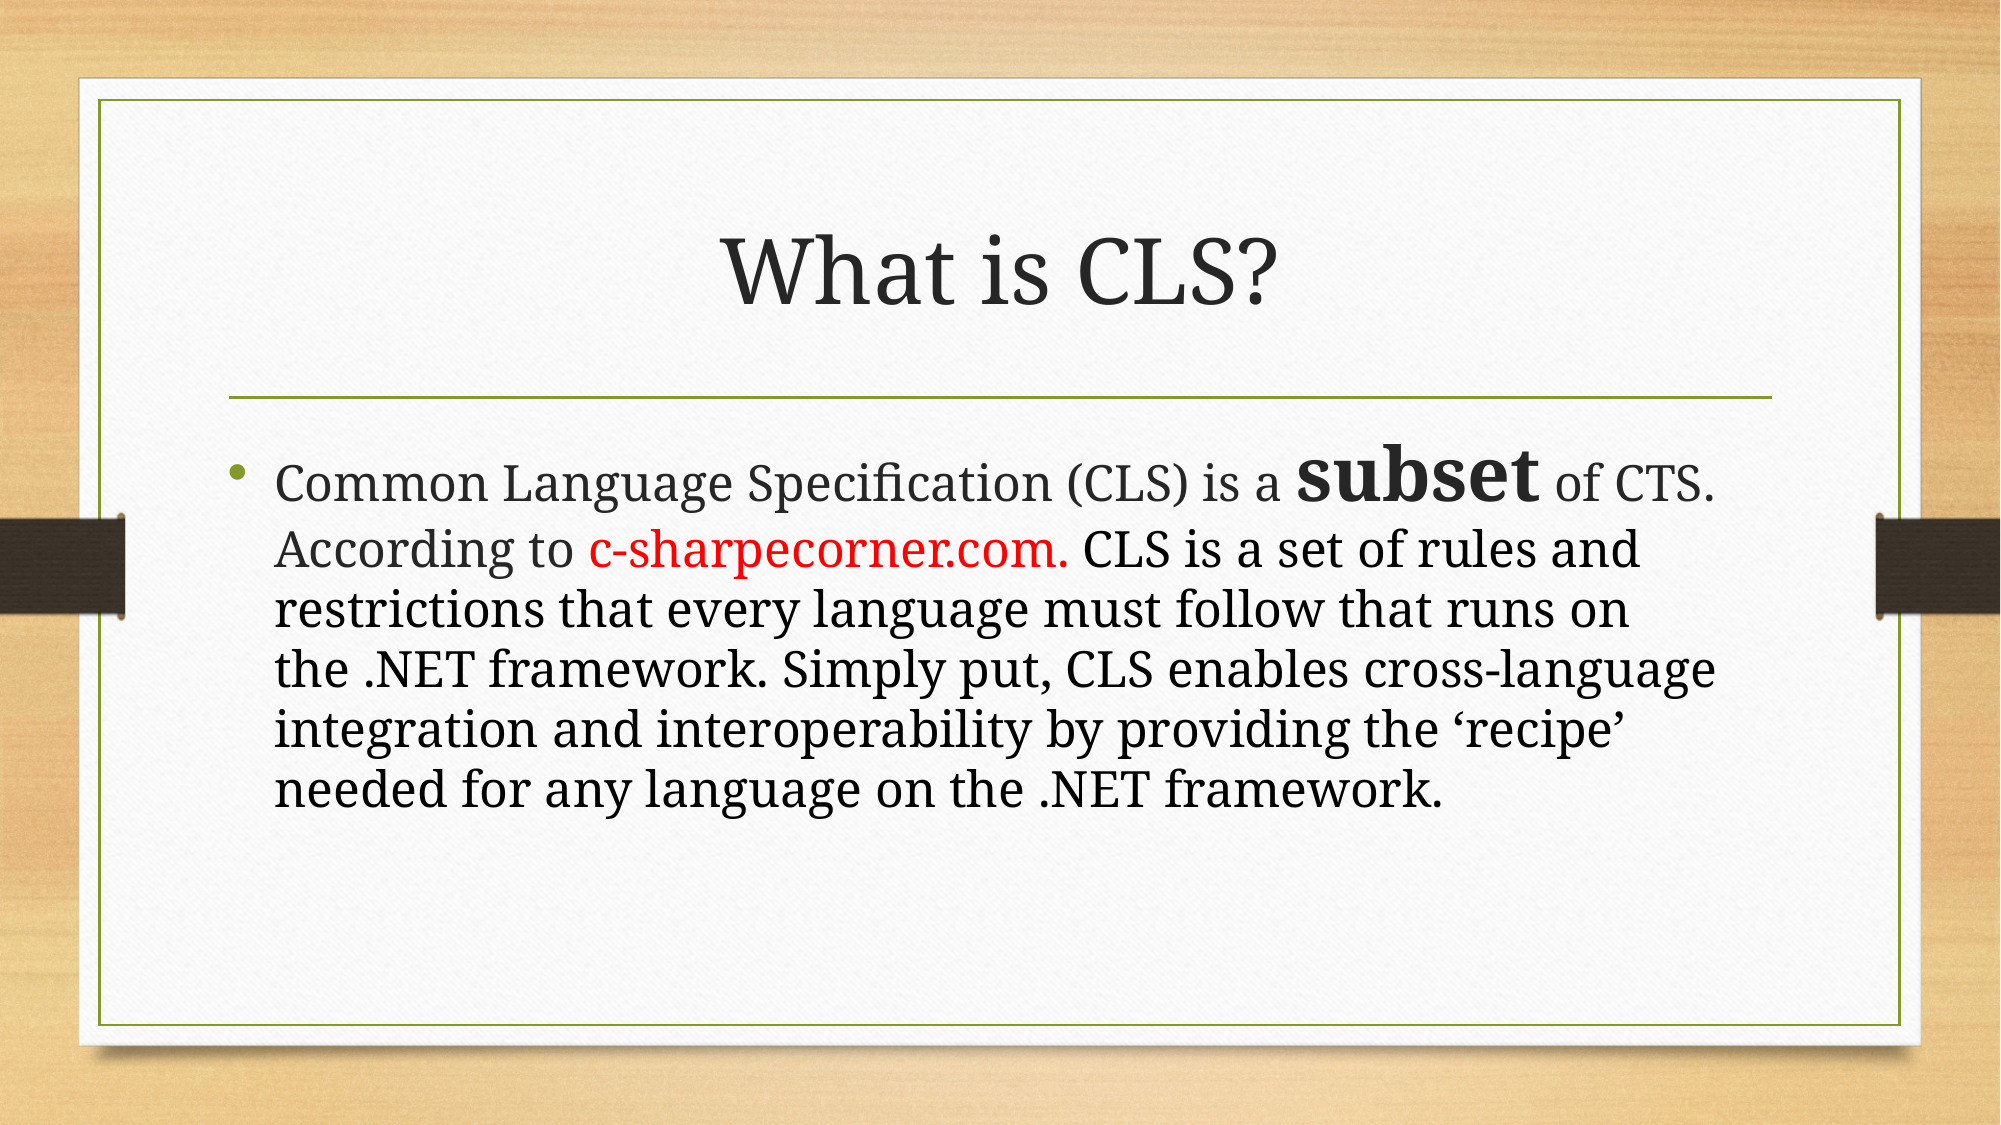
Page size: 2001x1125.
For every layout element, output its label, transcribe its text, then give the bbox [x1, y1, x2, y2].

picture [0, 0, 2001, 1125]
title What is CLS? [212, 161, 1788, 375]
list Common Language Specification (CLS) is a subset of CTS. According to c-sharpecorner.com. CLS is a set of rules and restrictions that every language must follow that runs on the .NET framework. Simply put, CLS enables cross-language integration and interoperability by providing the ‘recipe’ needed for any language on the .NET framework. [212, 419, 1788, 964]
